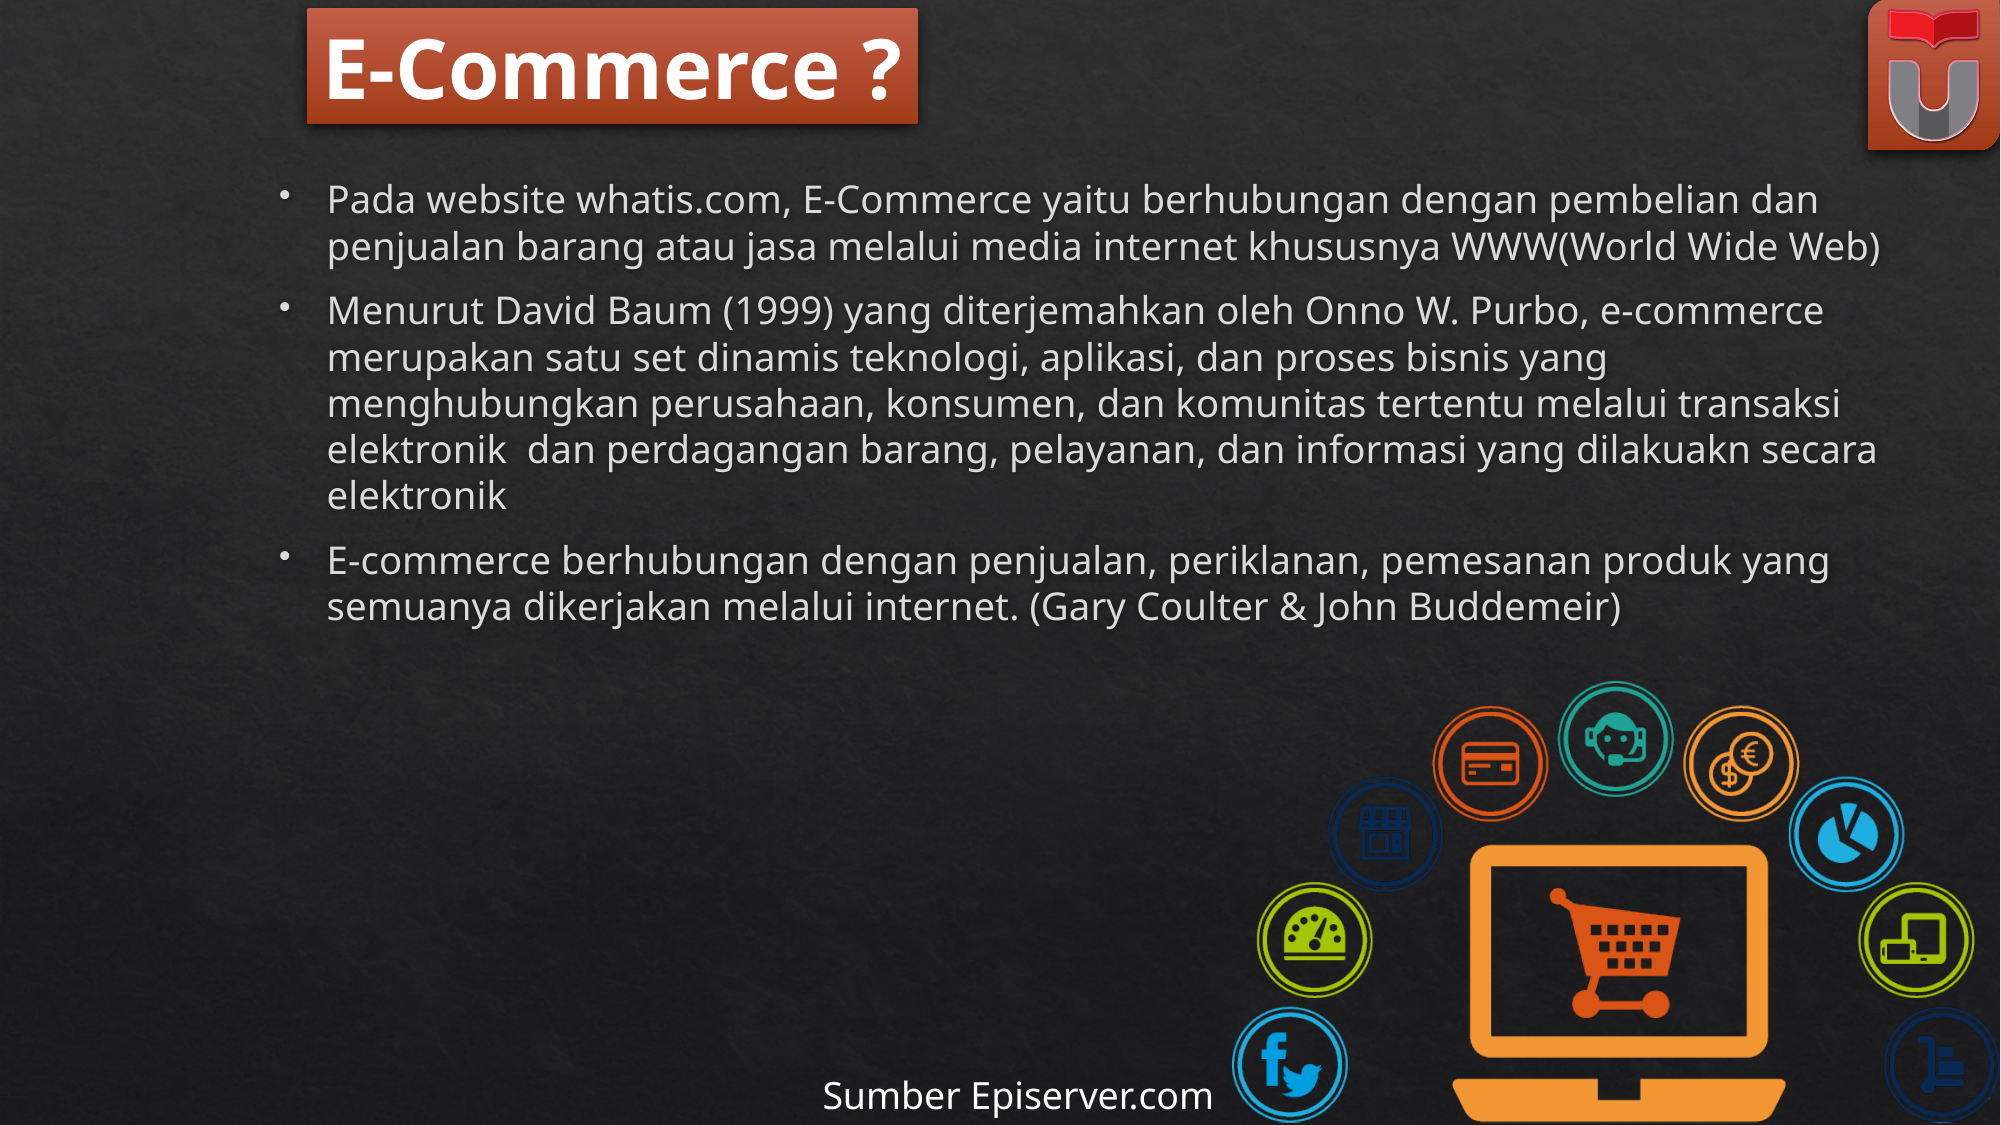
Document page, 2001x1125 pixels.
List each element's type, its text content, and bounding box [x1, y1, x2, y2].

picture [1857, 0, 2000, 172]
list Pada website whatis.com, E-Commerce yaitu berhubungan dengan pembelian dan penjualan barang atau jasa melalui media internet khususnya WWW(World Wide Web) Menurut David Baum (1999) yang diterjemahkan oleh Onno W. Purbo, e-commerce merupakan satu set dinamis teknologi, aplikasi, dan proses bisnis yang menghubungkan perusahaan, konsumen, dan komunitas tertentu melalui transaksi elektronik dan perdagangan barang, pelayanan, dan informasi yang dilakuakn secara elektronik E-commerce berhubungan dengan penjualan, periklanan, pemesanan produk yang semuanya dikerjakan melalui internet. (Gary Coulter & John Buddemeir) [259, 167, 1904, 681]
picture [1232, 680, 2000, 1125]
text_box Sumber Episerver.com [807, 1064, 1224, 1125]
text_box E-Commerce ? [307, 8, 918, 124]
